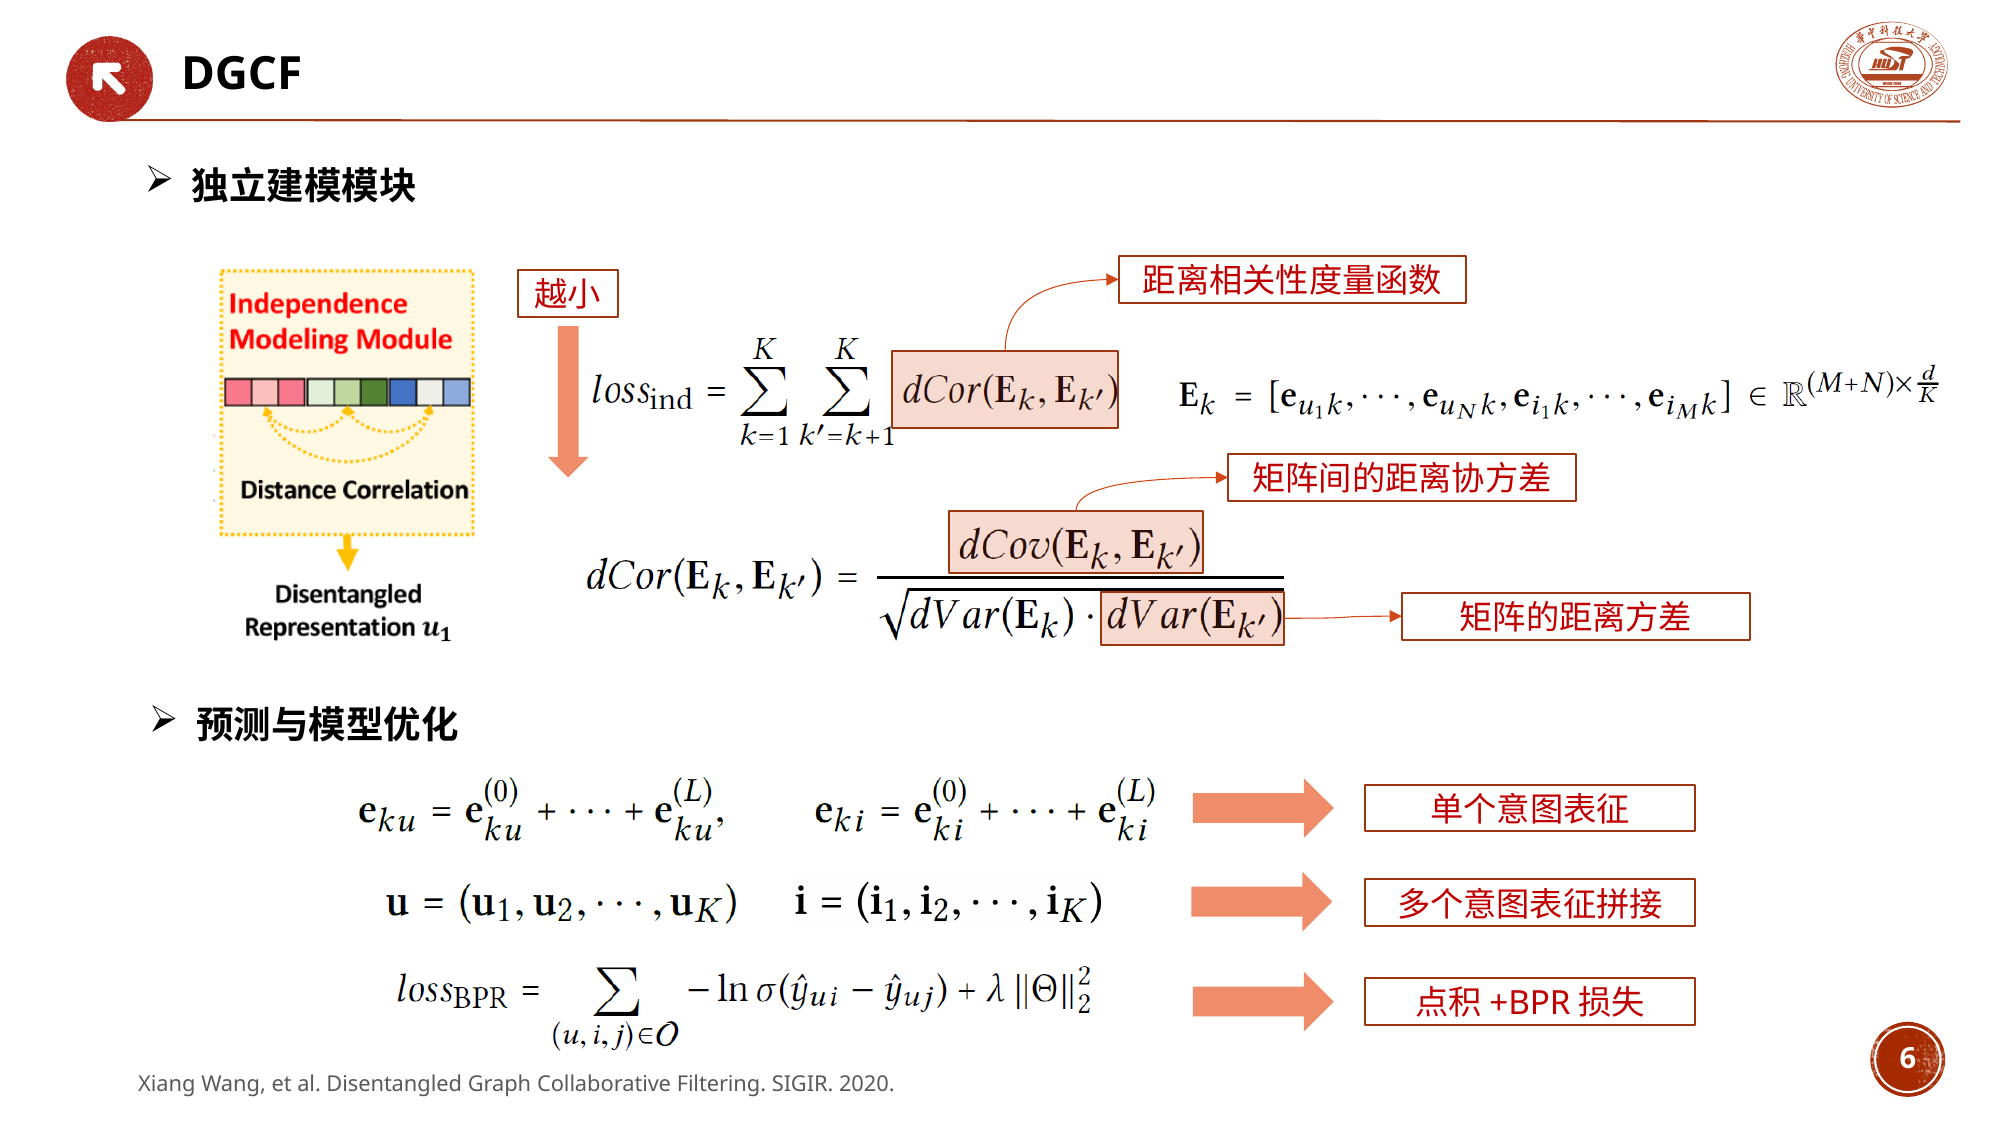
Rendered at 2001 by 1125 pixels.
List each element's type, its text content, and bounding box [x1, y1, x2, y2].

text_box 矩阵间的距离协方差 [1227, 453, 1577, 502]
text_box DGCF [166, 12, 975, 130]
picture [376, 950, 1100, 1053]
text_box 矩阵的距离方差 [1401, 592, 1751, 641]
slide_number 6 [1855, 1028, 1961, 1089]
picture [351, 762, 1159, 853]
text_box [546, 325, 590, 479]
text_box [1191, 777, 1335, 839]
picture [580, 506, 1297, 648]
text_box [1028, 260, 1096, 370]
picture [376, 871, 739, 934]
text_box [1137, 420, 1167, 568]
text_box 预测与模型优化 [134, 693, 474, 754]
text_box 多个意图表征拼接 [1364, 878, 1696, 927]
text_box 点积+BPR损失 [1364, 977, 1696, 1026]
picture [592, 314, 1119, 471]
picture [66, 36, 153, 122]
text_box [1190, 870, 1334, 933]
picture [1175, 361, 1948, 424]
text_box 越小 [517, 269, 619, 318]
text_box 独立建模模块 [129, 154, 432, 214]
text_box Xiang Wang, et al. Disentangled Graph Collaborative Filtering. SIGIR. 2020. [123, 1062, 911, 1104]
text_box 单个意图表征 [1364, 784, 1696, 832]
picture [213, 260, 489, 649]
text_box [1191, 970, 1335, 1033]
text_box 距离相关性度量函数 [1118, 255, 1467, 304]
picture [791, 872, 1107, 933]
